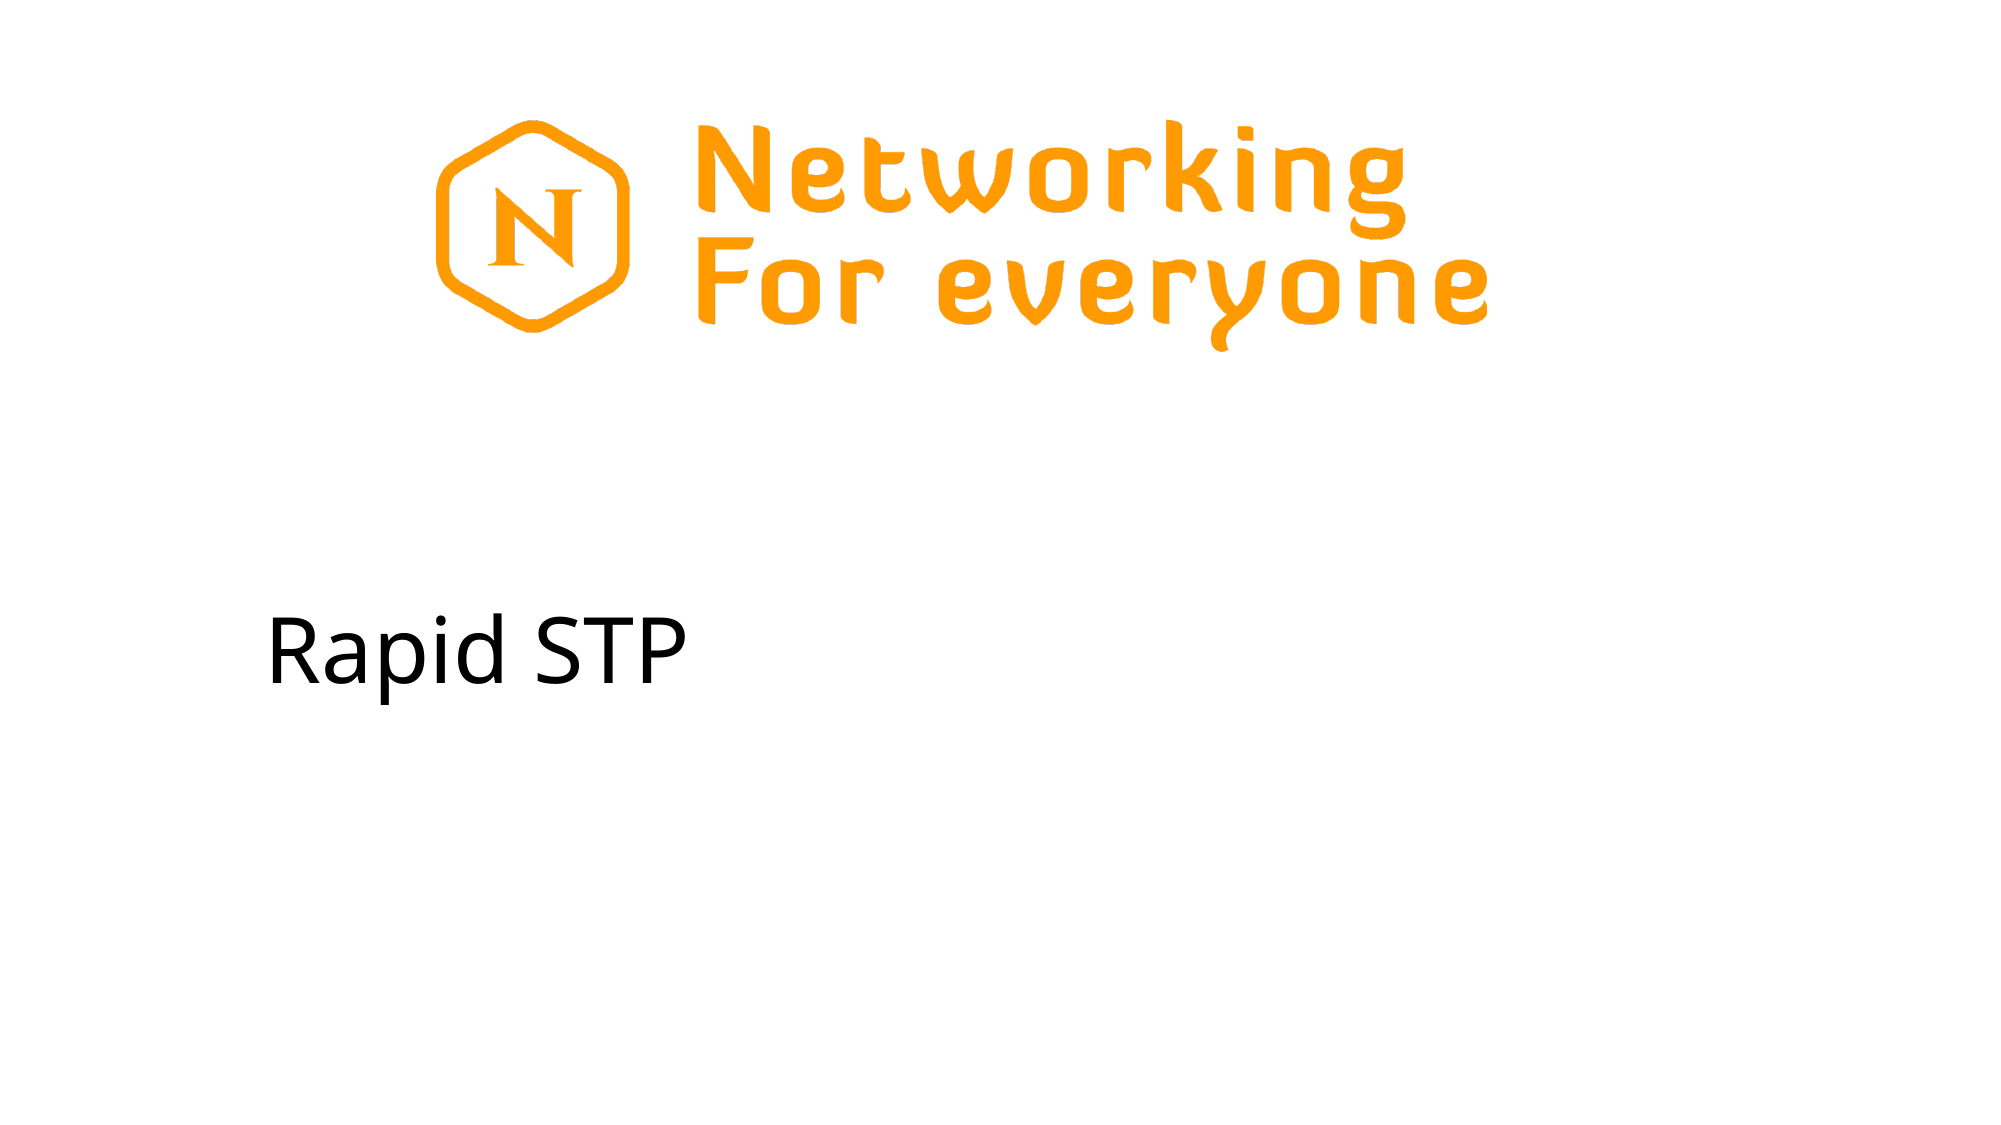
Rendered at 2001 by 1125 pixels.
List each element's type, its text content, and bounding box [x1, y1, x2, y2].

title Rapid STP [249, 426, 1750, 881]
picture [436, 0, 1487, 426]
